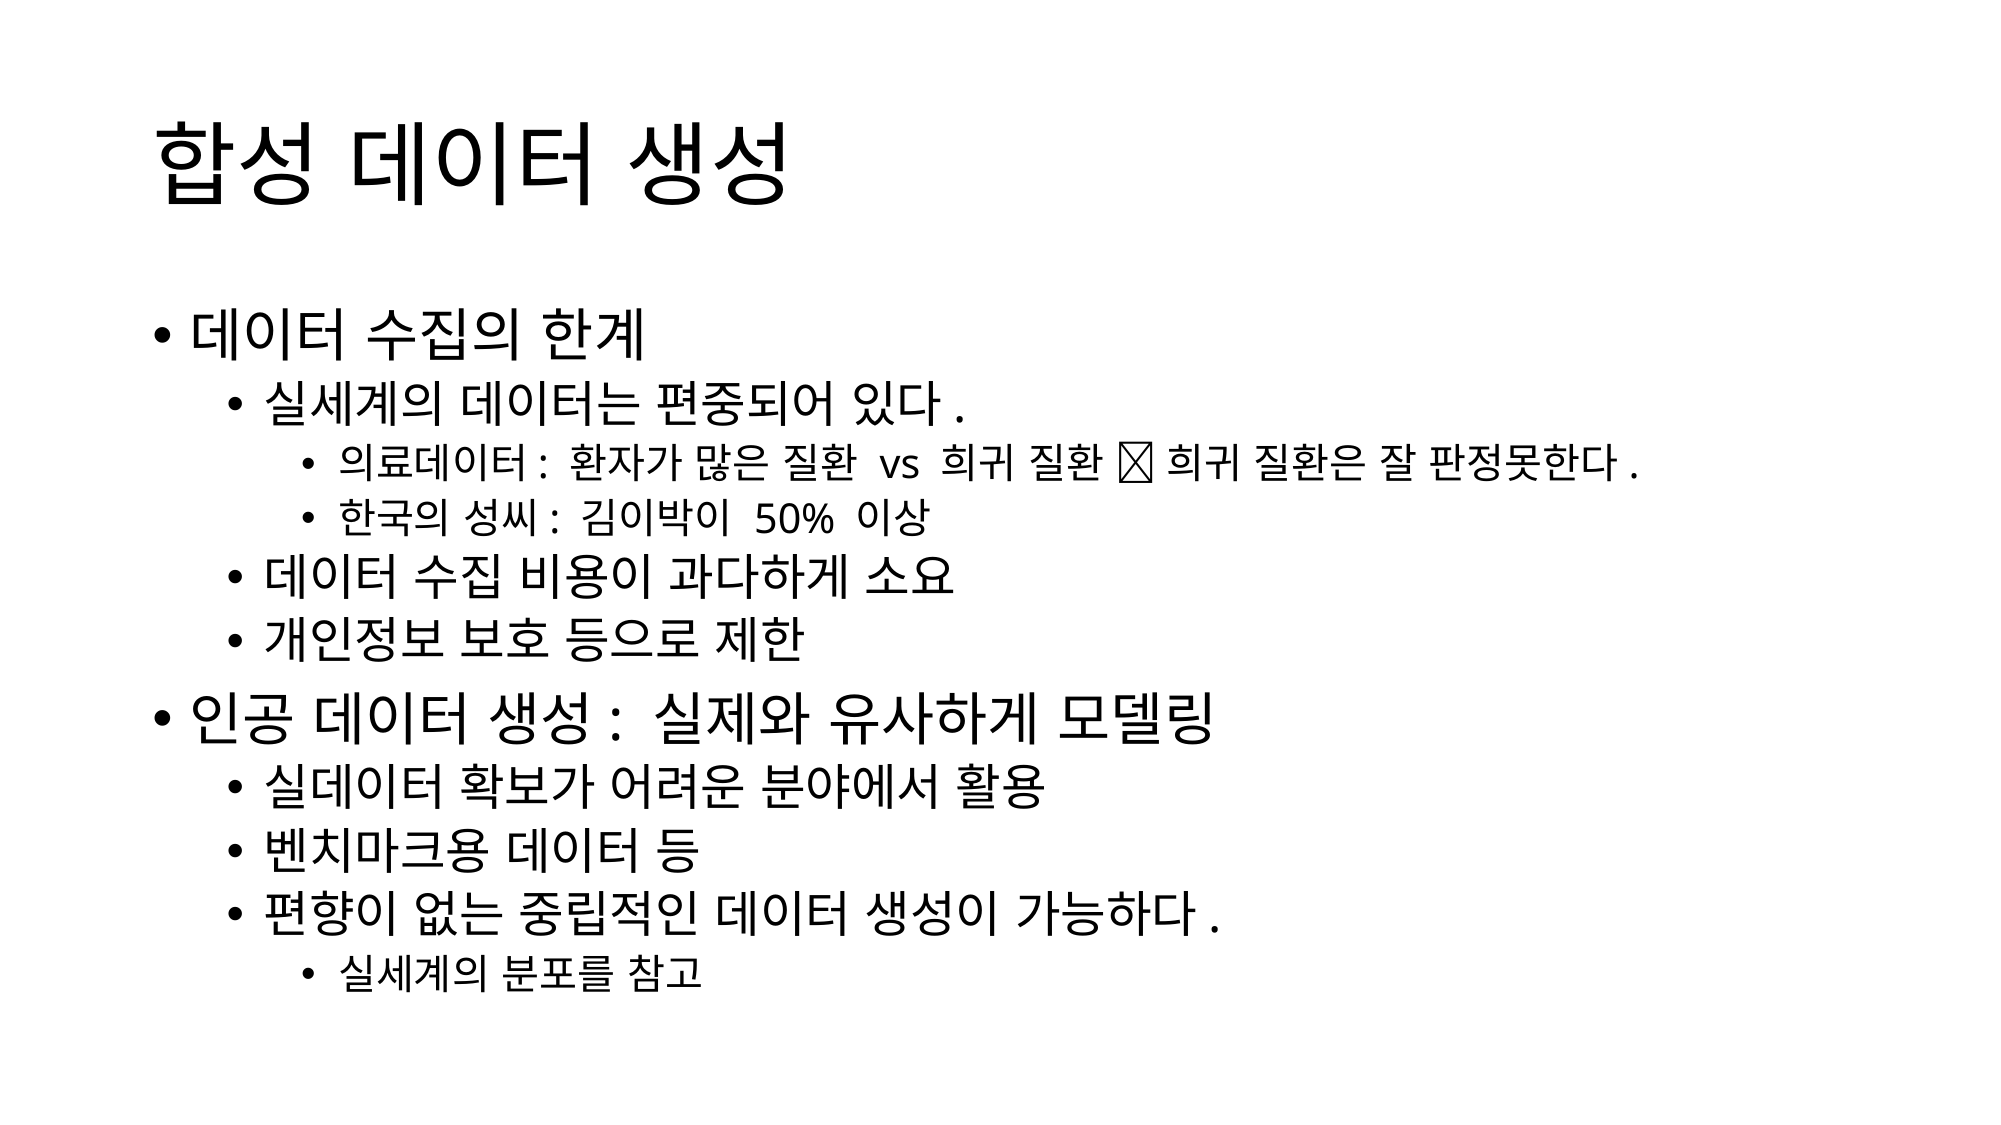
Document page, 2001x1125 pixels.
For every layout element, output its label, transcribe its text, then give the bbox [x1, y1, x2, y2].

title 합성 데이터 생성 [137, 59, 1863, 278]
list 데이터 수집의 한계 실세계의 데이터는 편중되어 있다. 의료데이터: 환자가 많은 질환 vs 희귀 질환  희귀 질환은 잘 판정못한다. 한국의 성씨: 김이박이 50% 이상 데이터 수집 비용이 과다하게 소요 개인정보 보호 등으로 제한 인공 데이터 생성: 실제와 유사하게 모델링 실데이터 확보가 어려운 분야에서 활용 벤치마크용 데이터 등 편향이 없는 중립적인 데이터 생성이 가능하다. 실세계의 분포를 참고 [137, 299, 1863, 1014]
